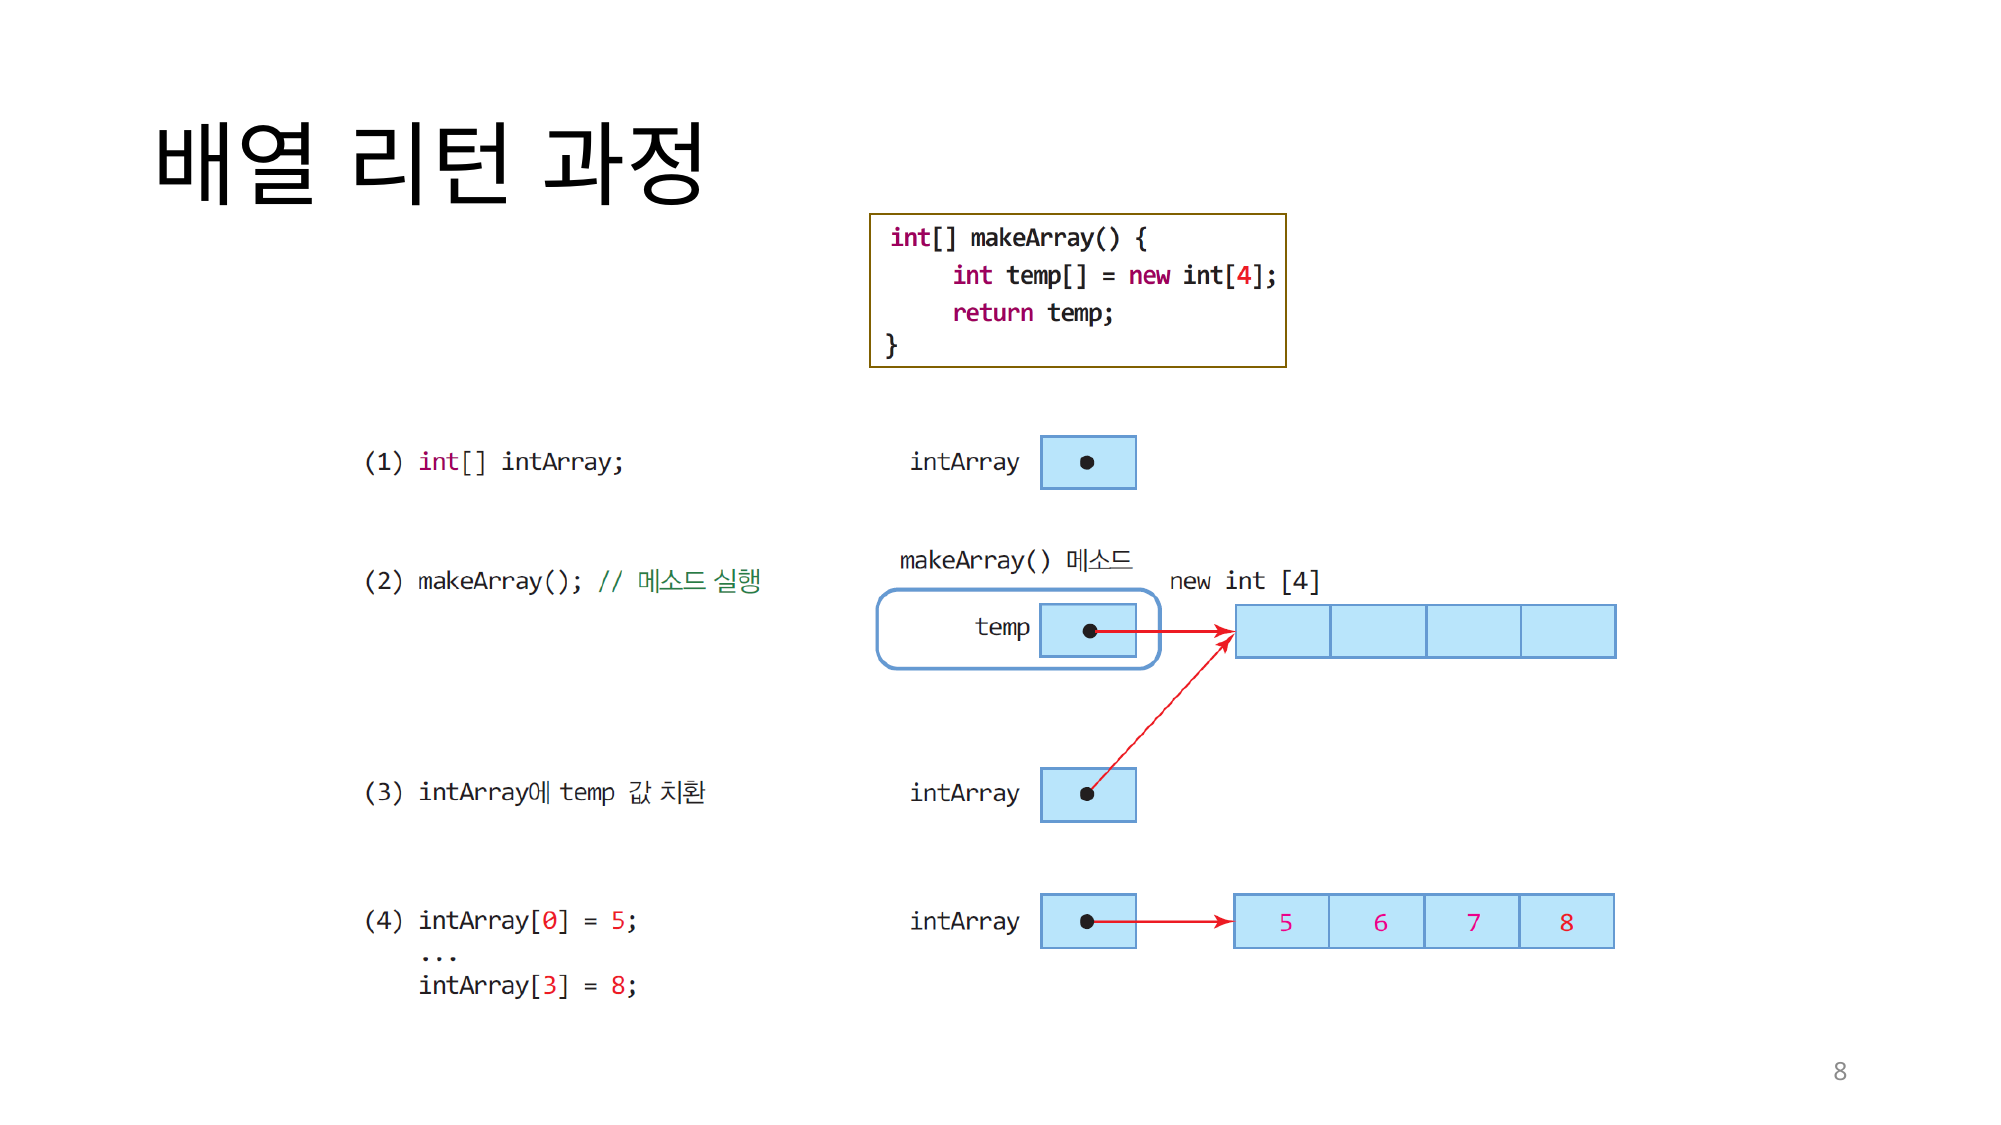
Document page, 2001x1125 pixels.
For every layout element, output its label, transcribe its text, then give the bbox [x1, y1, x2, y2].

title 배열 리턴 과정 [137, 59, 1863, 278]
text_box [869, 213, 1286, 368]
picture [355, 420, 1650, 1013]
slide_number 8 [1412, 1042, 1863, 1103]
